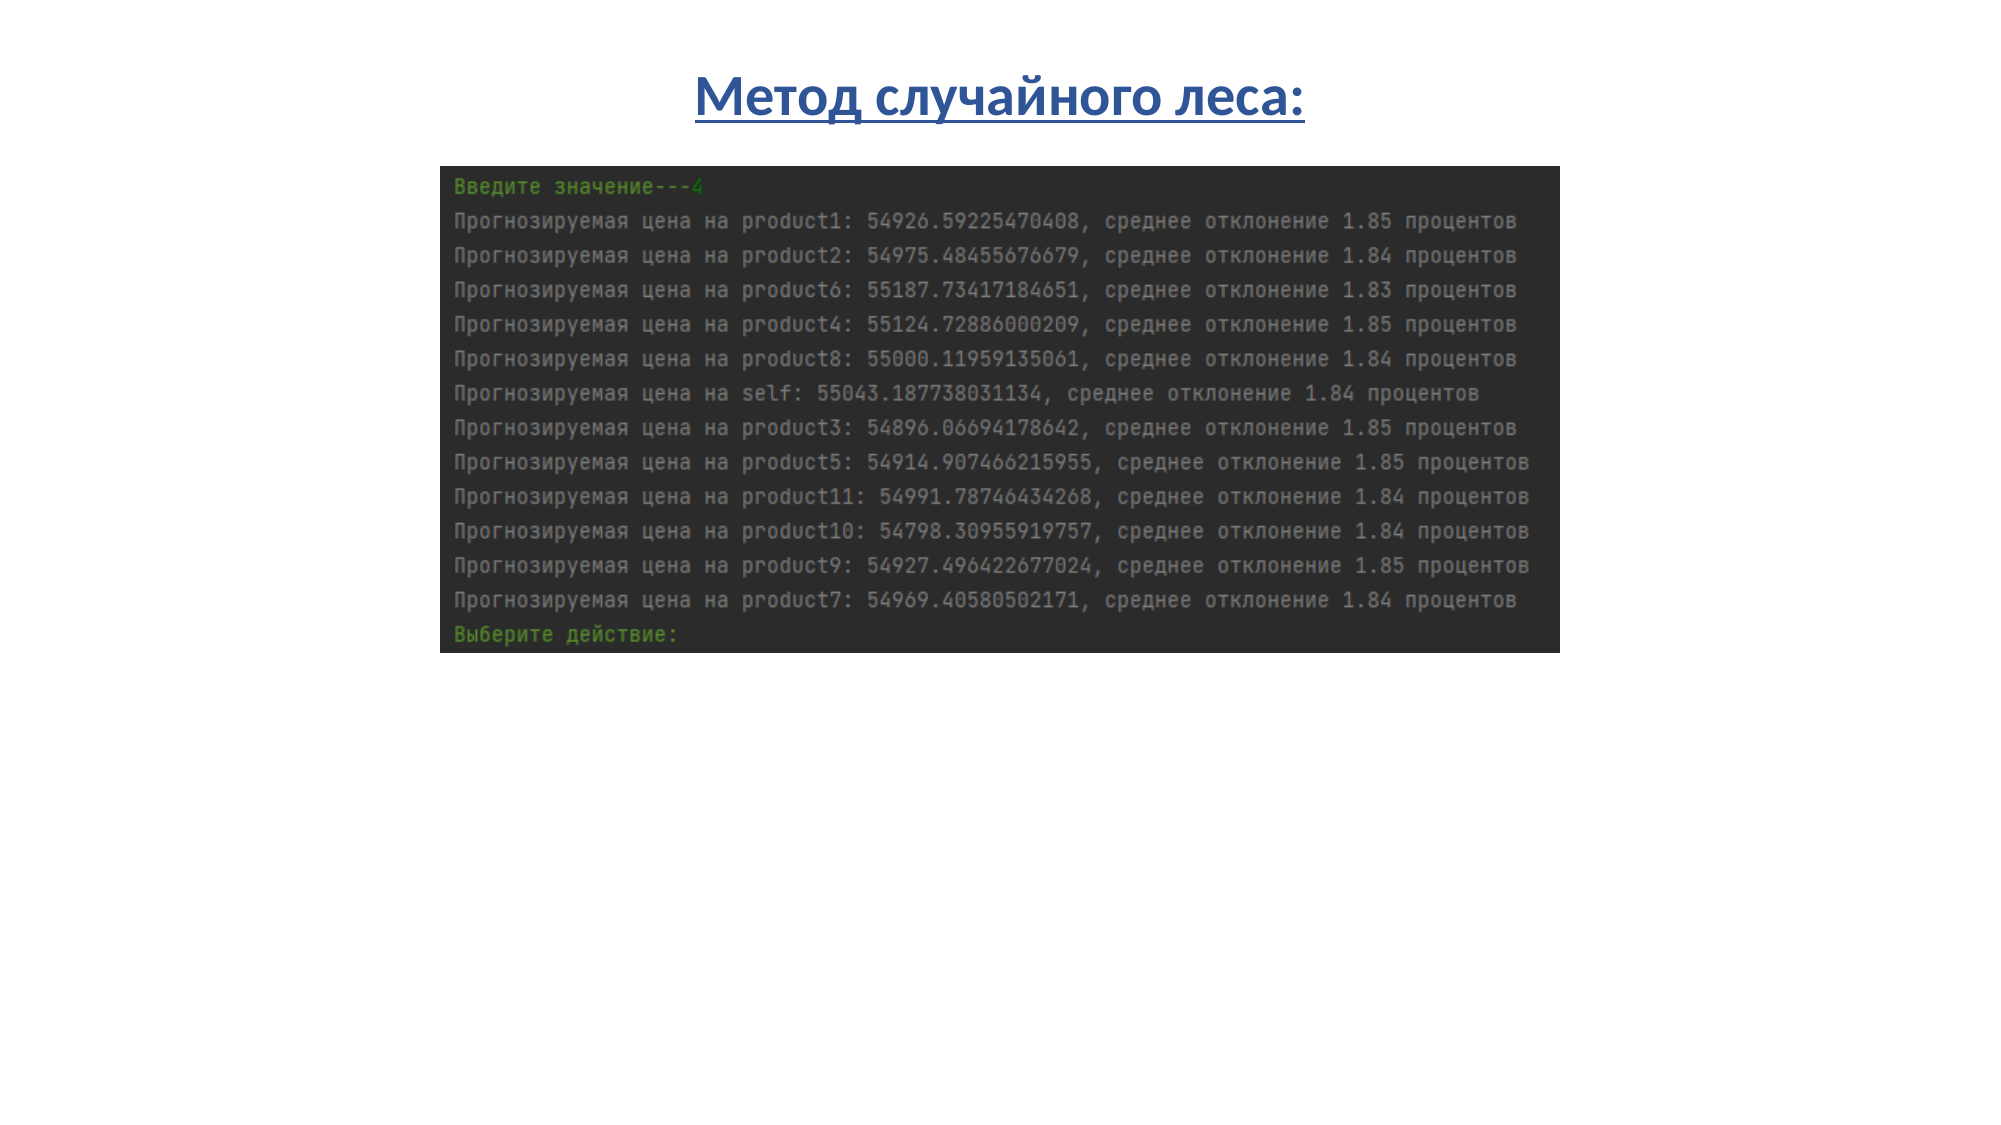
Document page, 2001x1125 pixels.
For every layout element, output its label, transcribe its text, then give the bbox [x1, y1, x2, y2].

list Метод случайного леса: [137, 58, 1863, 1014]
picture [440, 166, 1560, 653]
